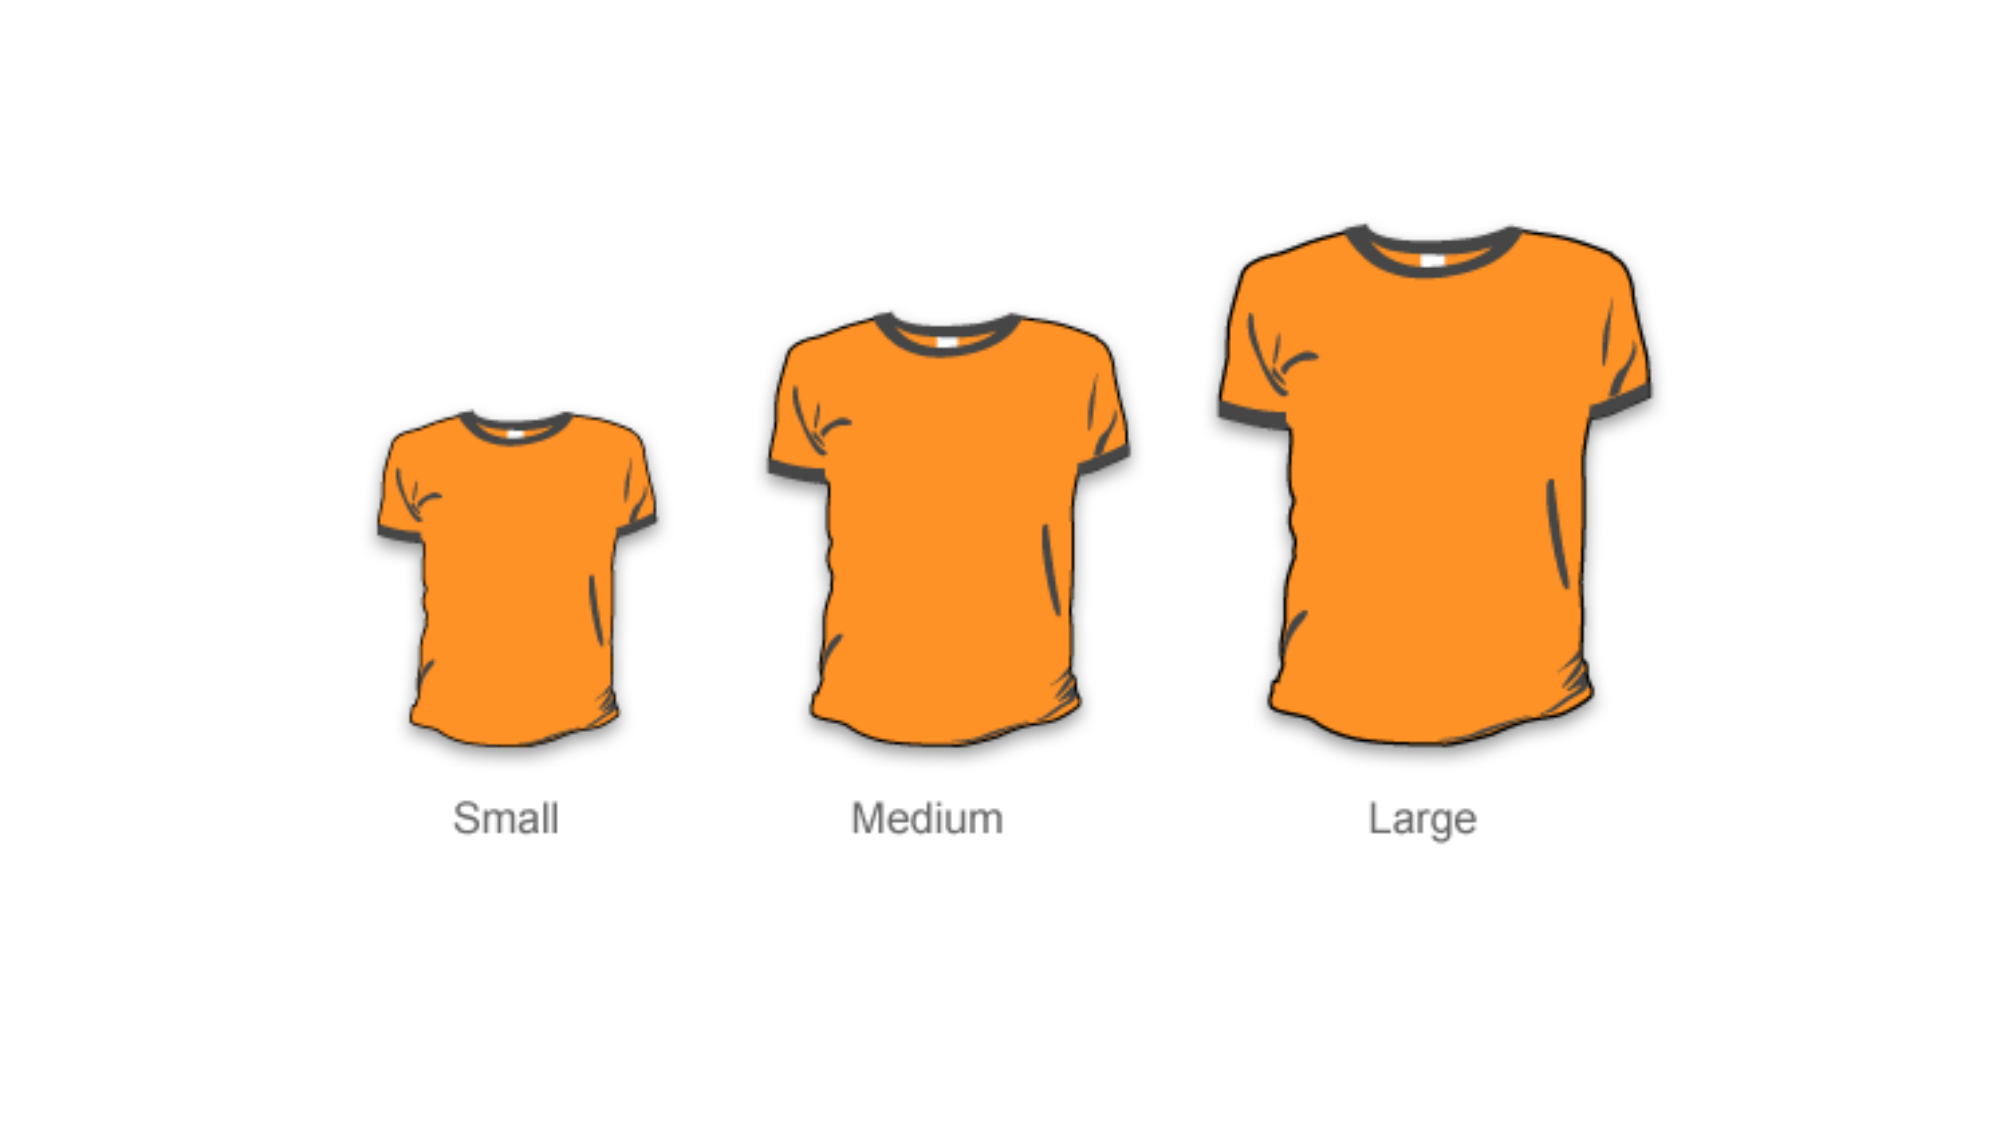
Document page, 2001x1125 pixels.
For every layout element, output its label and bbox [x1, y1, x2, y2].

picture [212, 99, 1732, 851]
